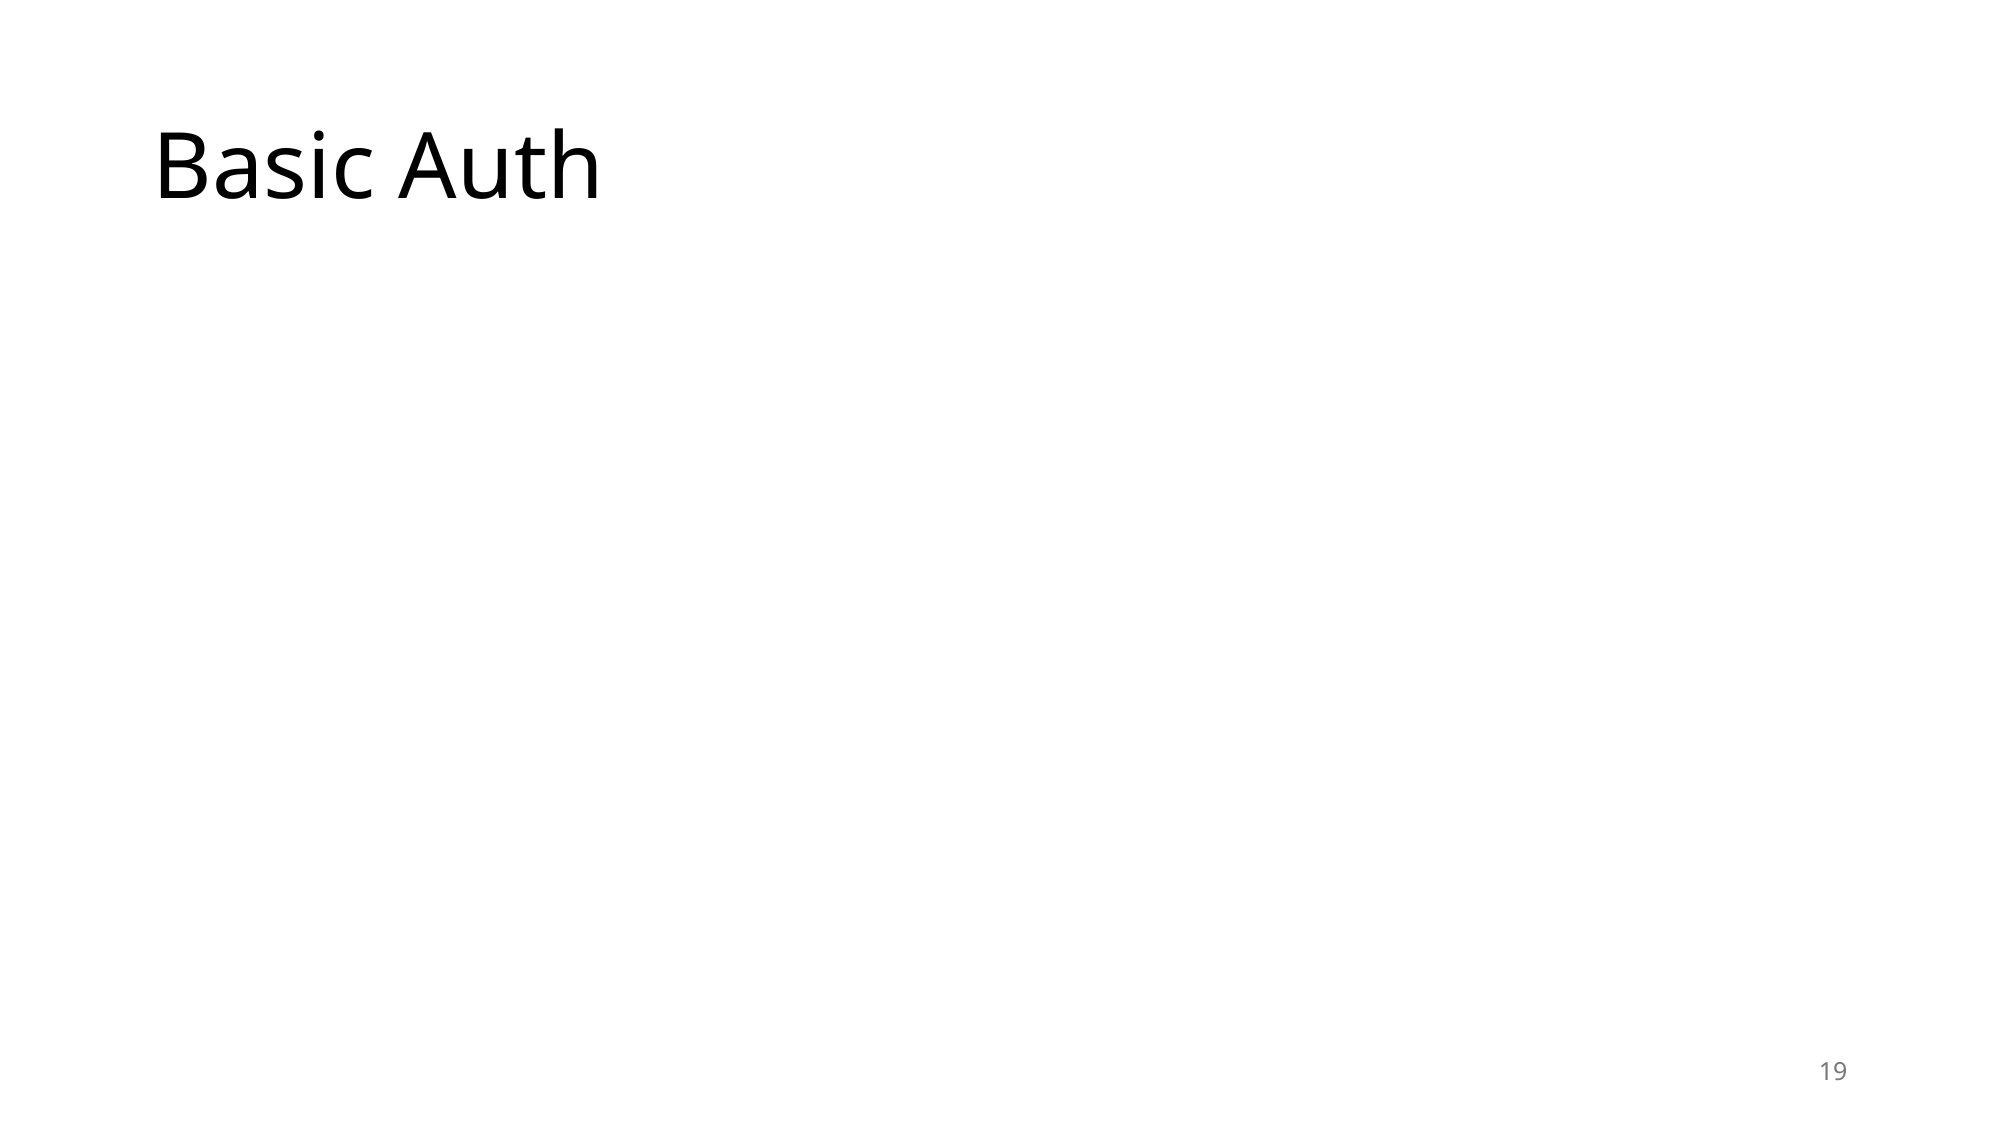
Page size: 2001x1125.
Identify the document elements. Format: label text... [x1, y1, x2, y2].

slide_number 19 [1412, 1042, 1863, 1103]
title Basic Auth [137, 59, 1863, 278]
